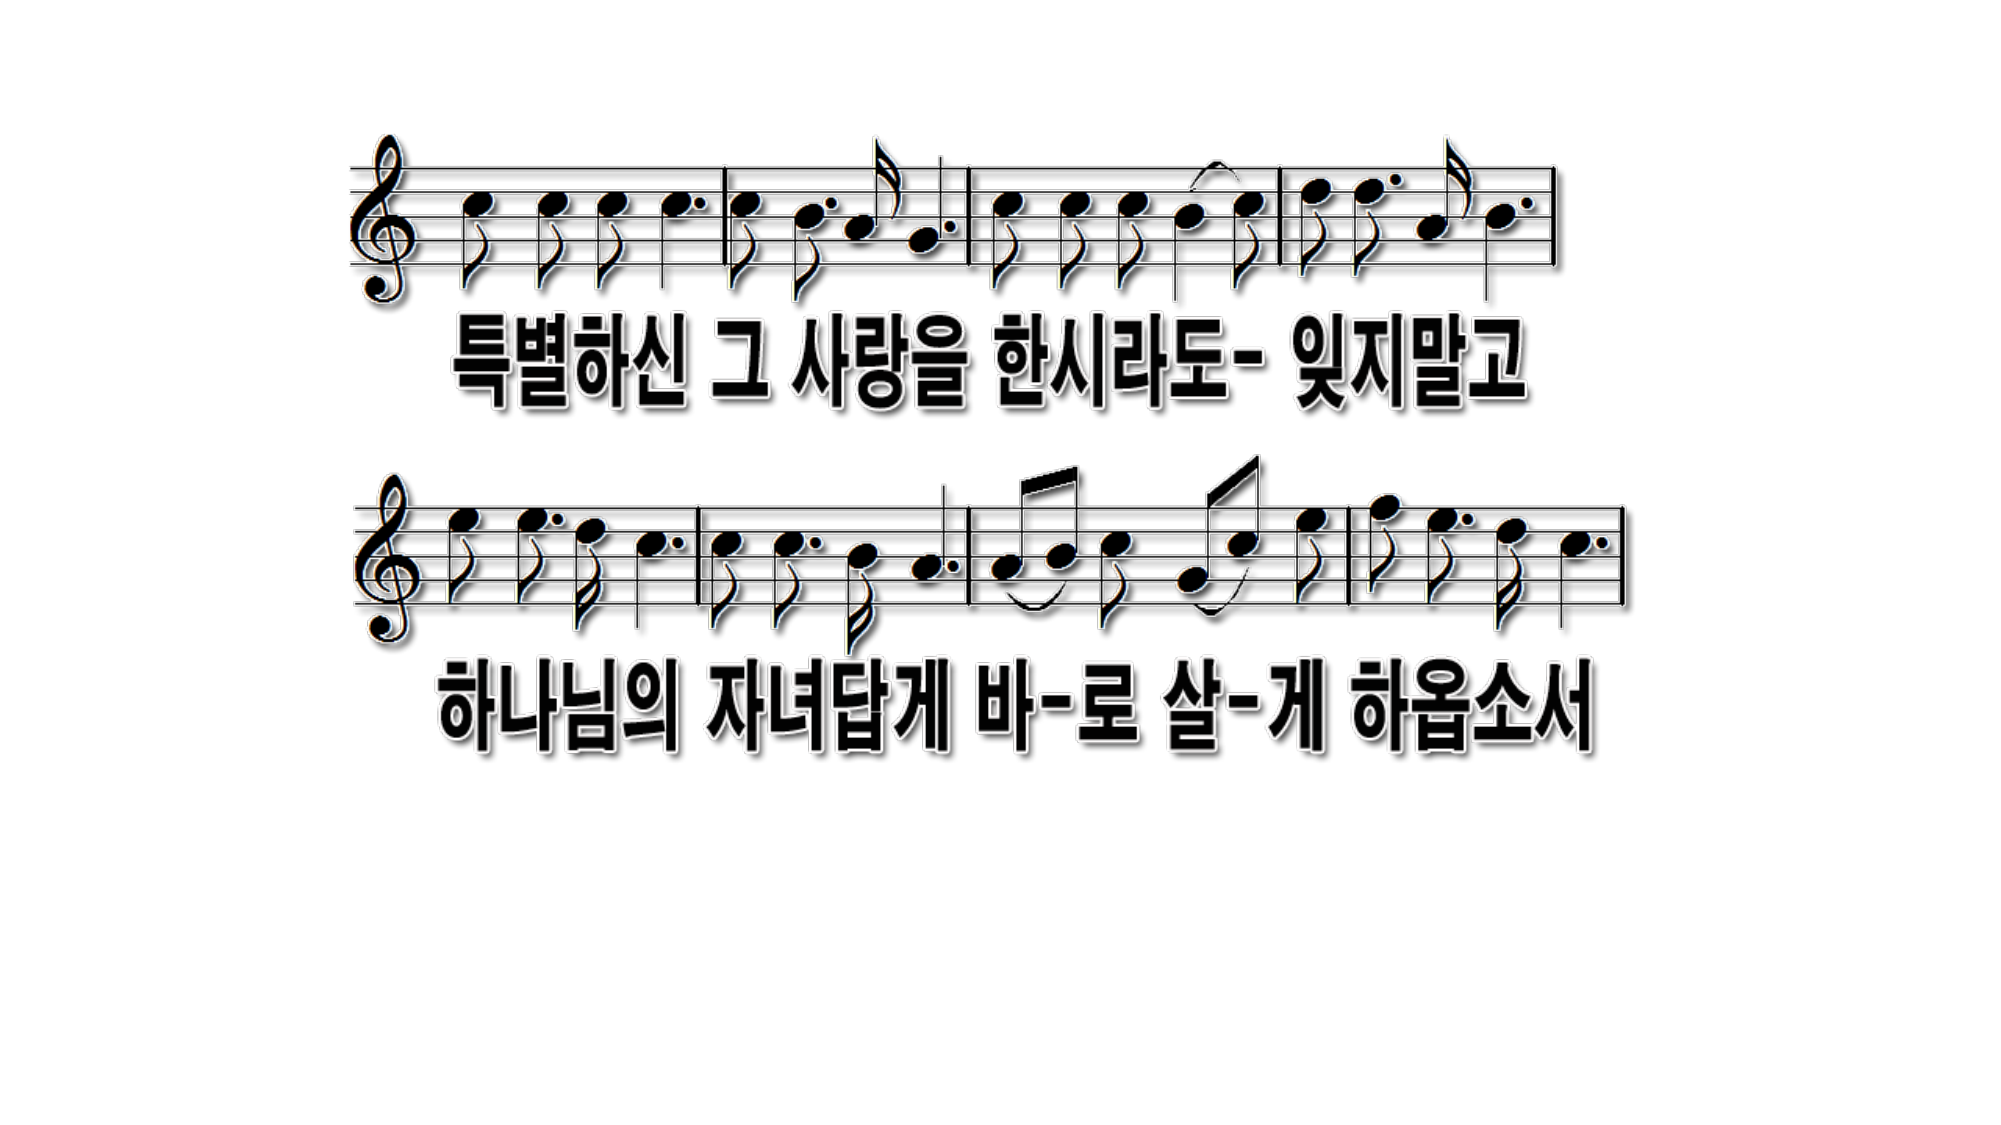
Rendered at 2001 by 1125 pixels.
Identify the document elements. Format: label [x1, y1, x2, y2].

picture [249, 0, 1750, 835]
